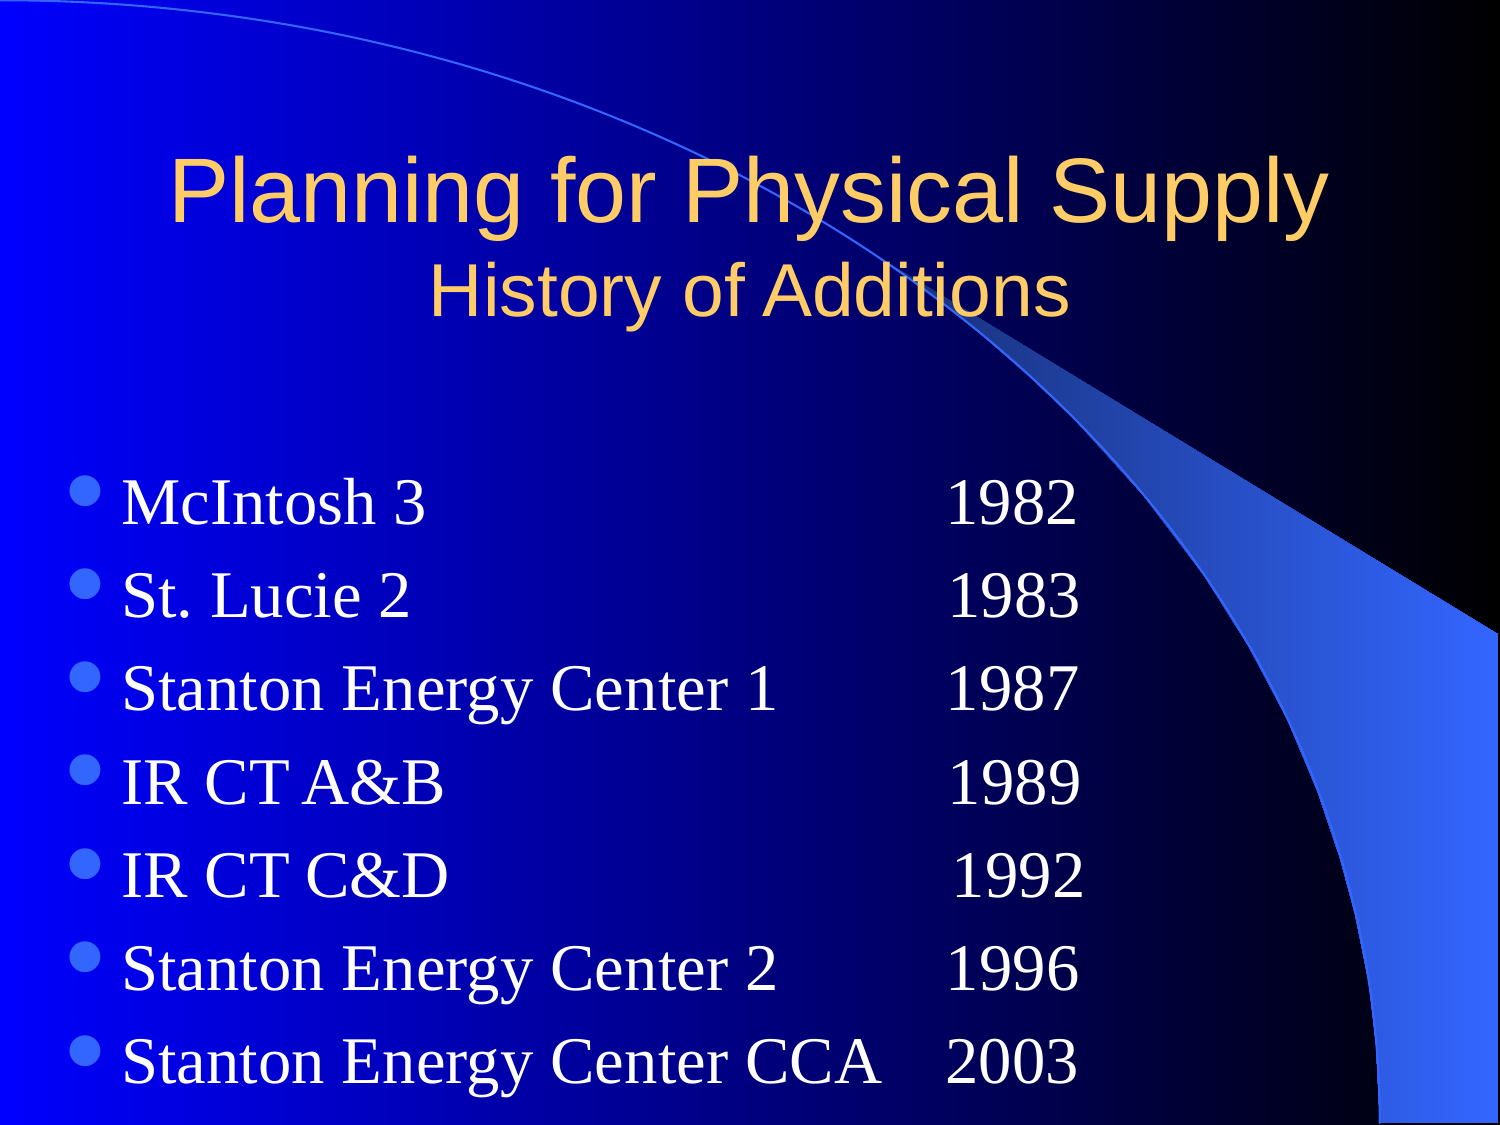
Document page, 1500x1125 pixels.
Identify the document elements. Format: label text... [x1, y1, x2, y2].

title Planning for Physical Supply History of Additions [112, 137, 1388, 326]
list McIntosh 3 1982 St. Lucie 2 1983 Stanton Energy Center 1 1987 IR CT A&B 1989 IR CT C&D 1992 Stanton Energy Center 2 1996 Stanton Energy Center CCA 2003 [49, 449, 1326, 1125]
